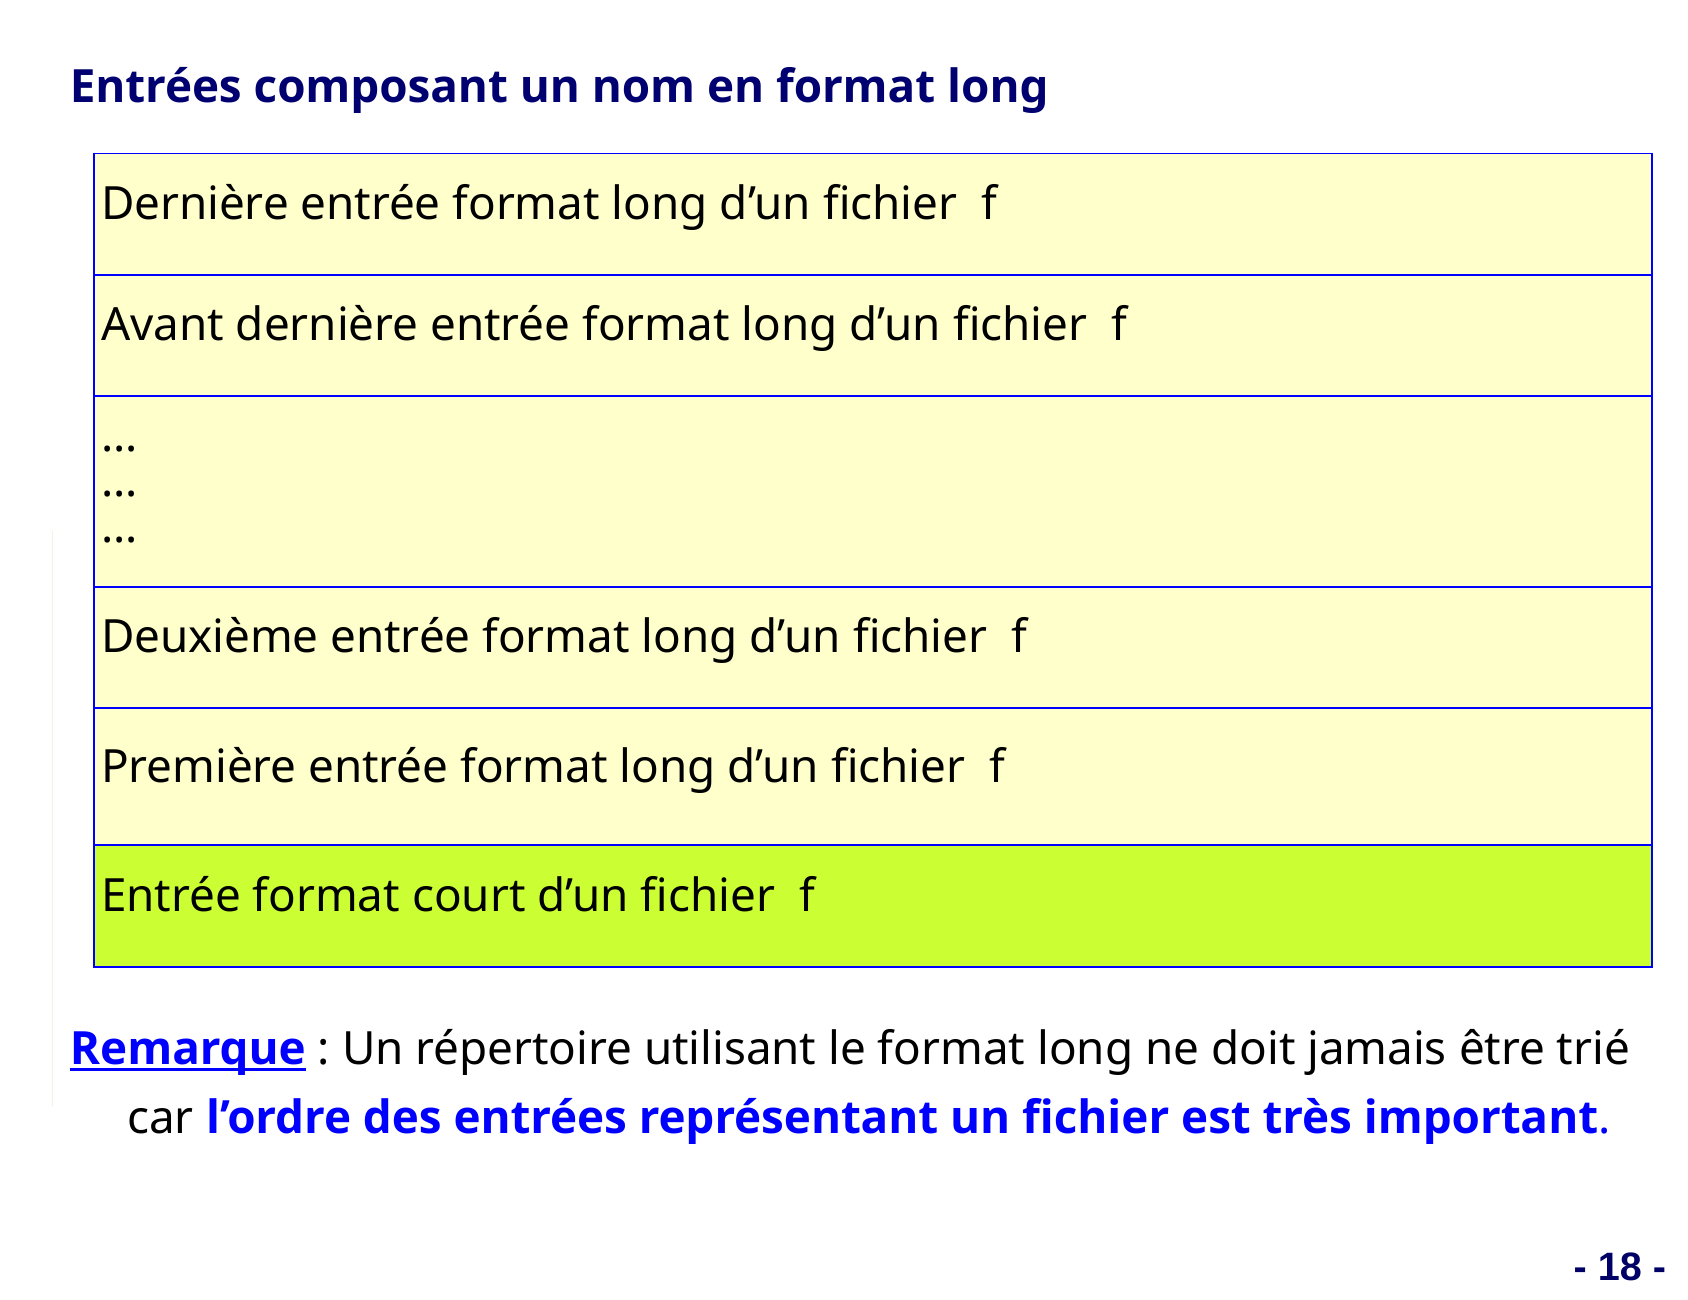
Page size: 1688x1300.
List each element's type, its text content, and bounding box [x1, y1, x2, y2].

table_cell … … … [95, 397, 1651, 586]
slide_number - 18 - [1527, 1227, 1682, 1297]
table_cell Entrée format court d’un fichier f [95, 846, 1651, 966]
table_cell Avant dernière entrée format long d’un fichier f [95, 276, 1651, 395]
text_box [0, 0, 1688, 75]
table_cell Deuxième entrée format long d’un fichier f [95, 588, 1651, 707]
subtitle Entrées composant un nom en format long Remarque : Un répertoire utilisant le format long ne doit jamais être trié car l’ordre des entrées représentant un fichier est très important. [52, 75, 1653, 1151]
table_header Dernière entrée format long d’un fichier f [95, 154, 1651, 274]
table_cell Première entrée format long d’un fichier f [95, 709, 1651, 844]
